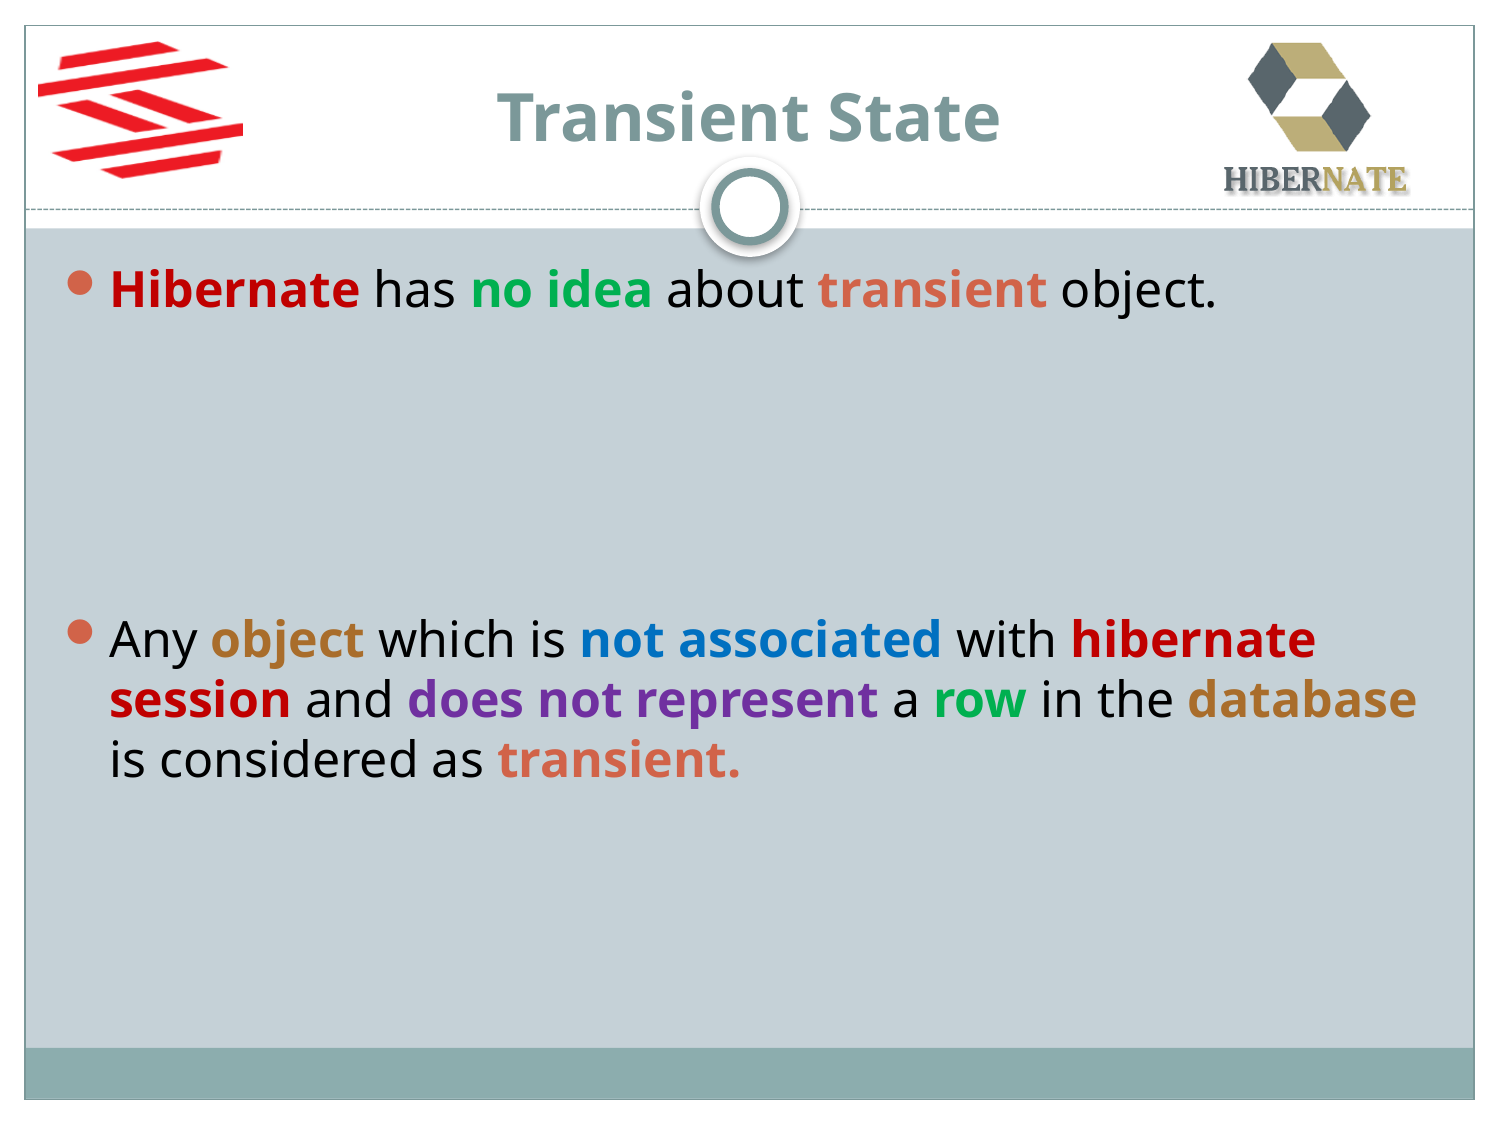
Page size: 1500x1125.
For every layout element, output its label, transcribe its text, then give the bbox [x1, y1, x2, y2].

picture [37, 40, 243, 185]
list Hibernate has no idea about transient object. Any object which is not associated with hibernate session and does not represent a row in the database is considered as transient. [49, 250, 1445, 1001]
picture [1223, 42, 1411, 197]
title Transient State [237, 37, 1450, 162]
